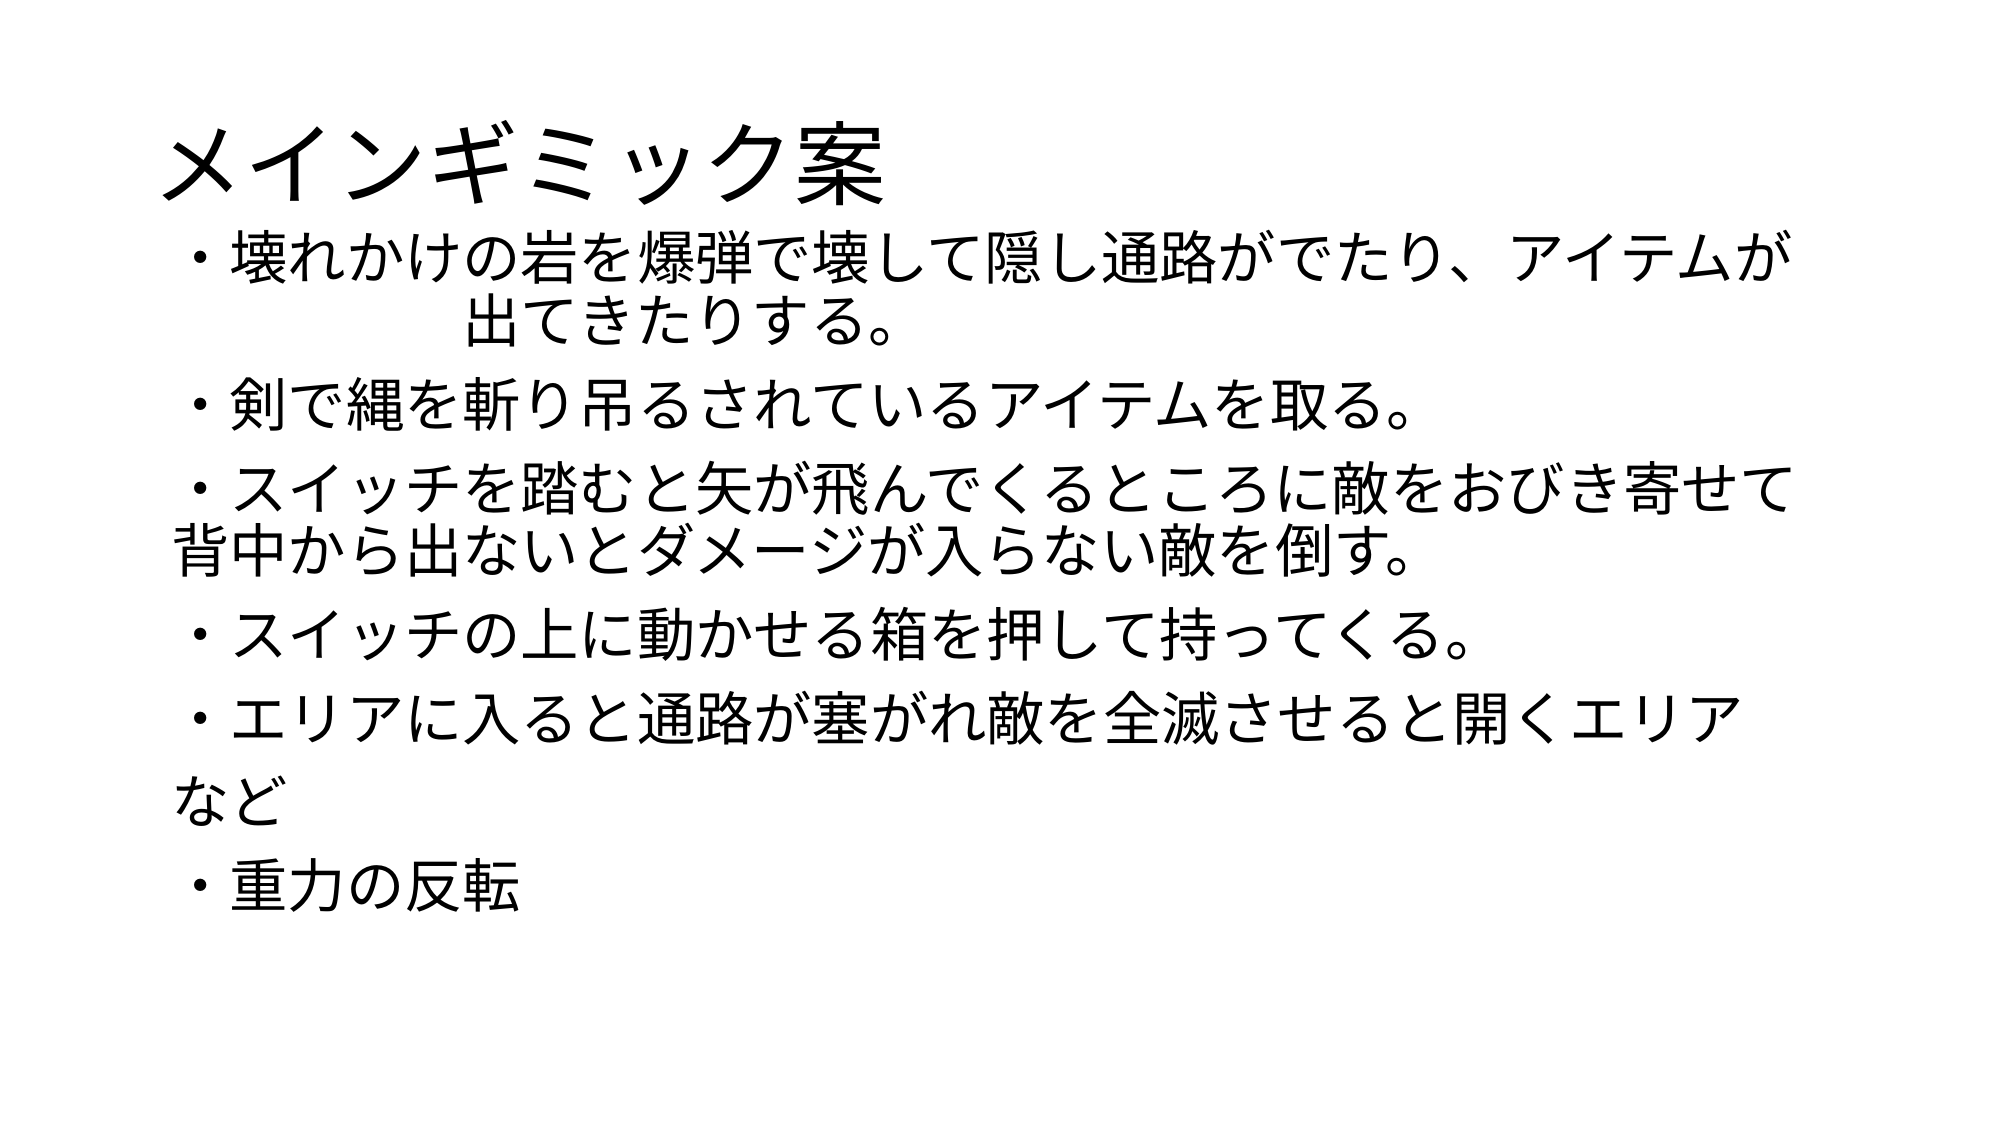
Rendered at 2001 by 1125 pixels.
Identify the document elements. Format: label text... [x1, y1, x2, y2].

title メインギミック案 [137, 59, 1863, 221]
list ・壊れかけの岩を爆弾で壊して隠し通路がでたり、アイテムが 出てきたりする。 ・剣で縄を斬り吊るされているアイテムを取る。 ・スイッチを踏むと矢が飛んでくるところに敵をおびき寄せて背中から出ないとダメージが入らない敵を倒す。 ・スイッチの上に動かせる箱を押して持ってくる。 ・エリアに入ると通路が塞がれ敵を全滅させると開くエリア など ・重力の反転 [137, 221, 1863, 1054]
